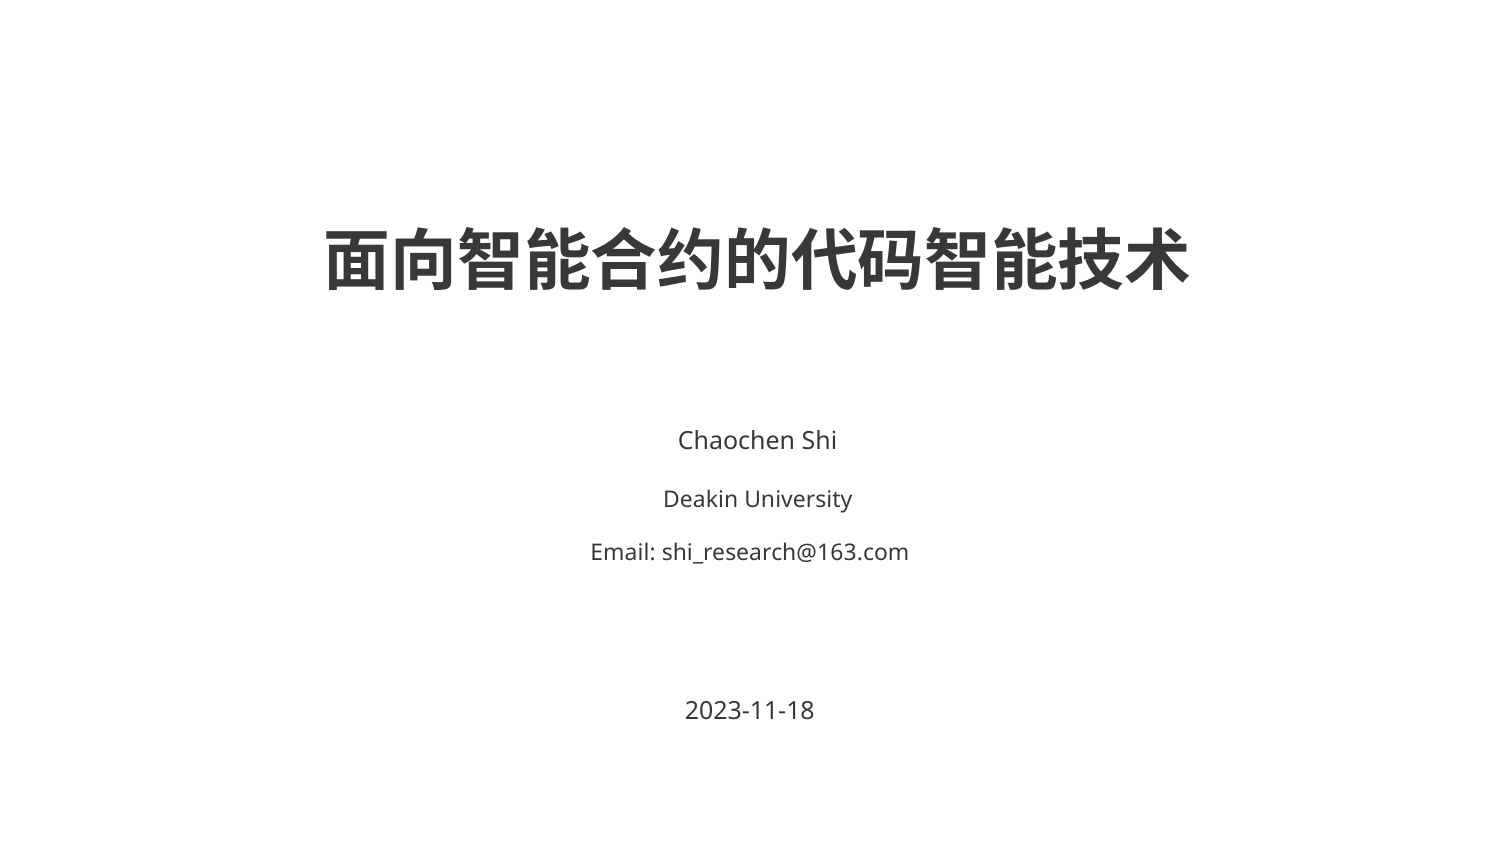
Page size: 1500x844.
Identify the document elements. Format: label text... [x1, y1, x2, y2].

text_box Chaochen Shi Deakin University [598, 458, 918, 505]
text_box 面向智能合约的代码智能技术 [203, 148, 1313, 368]
text_box 2023-11-18 [590, 686, 910, 732]
text_box Email: shi_research@163.com [508, 528, 992, 574]
